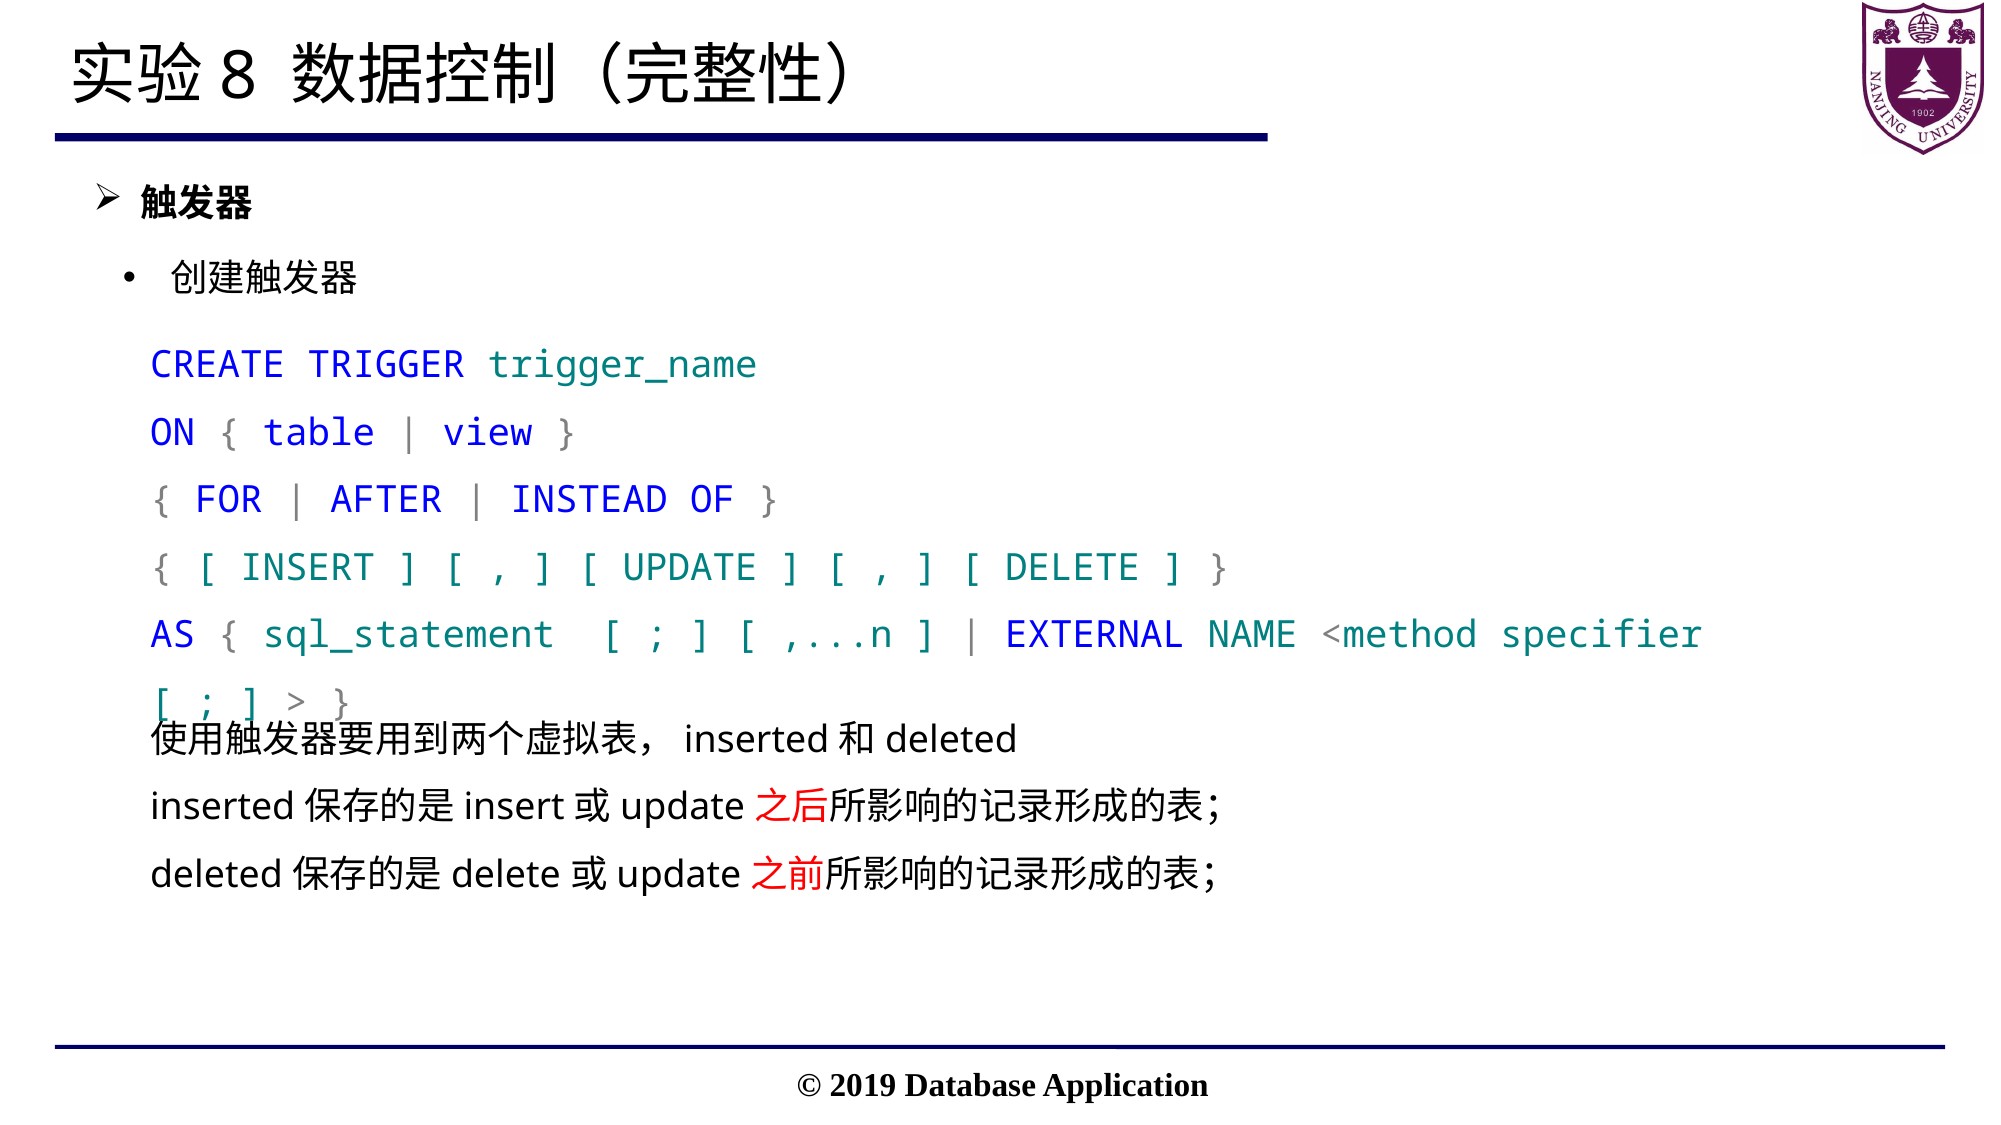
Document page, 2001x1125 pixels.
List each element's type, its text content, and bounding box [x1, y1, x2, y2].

title 实验8 数据控制（完整性） [54, 30, 1646, 114]
picture [1862, 2, 1984, 155]
text_box CREATE TRIGGER trigger_name ON { table | view } { FOR | AFTER | INSTEAD OF } { [ INSERT ] [ , ] [ UPDATE ] [ , ] [ DELETE ] } AS { sql_statement [ ; ] [ ,...n ] | EXTERNAL NAME <method specifier [ ; ] > } [135, 310, 1839, 731]
text_box 触发器 [78, 149, 1969, 232]
text_box 创建触发器 [108, 224, 1940, 307]
text_box 使用触发器要用到两个虚拟表，inserted和deleted inserted保存的是insert或update之后所影响的记录形成的表； deleted保存的是delete或update之前所影响的记录形成的表； [135, 731, 1522, 903]
